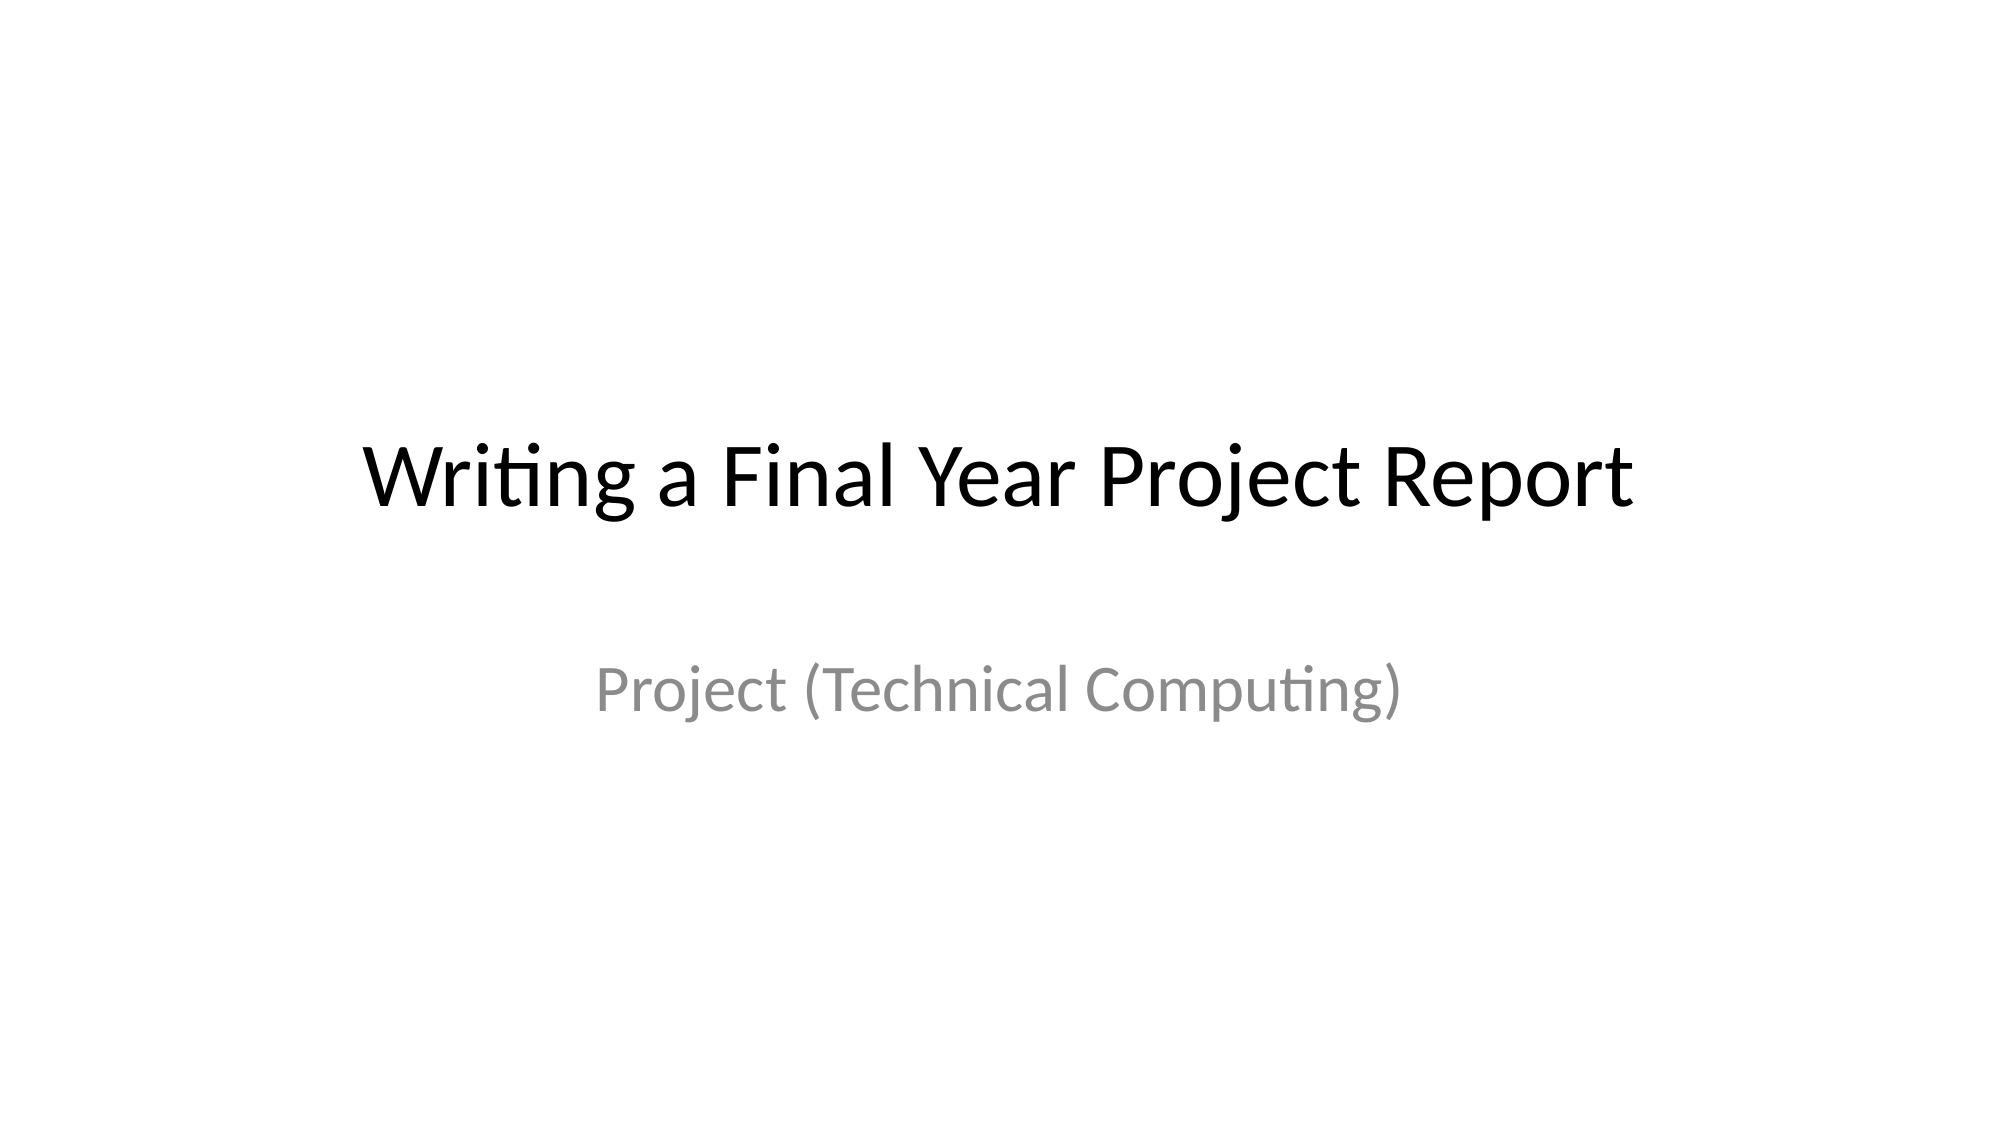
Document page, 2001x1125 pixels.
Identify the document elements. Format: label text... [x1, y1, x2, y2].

title Writing a Final Year Project Report [150, 349, 1850, 591]
subtitle Project (Technical Computing) [300, 637, 1700, 925]
